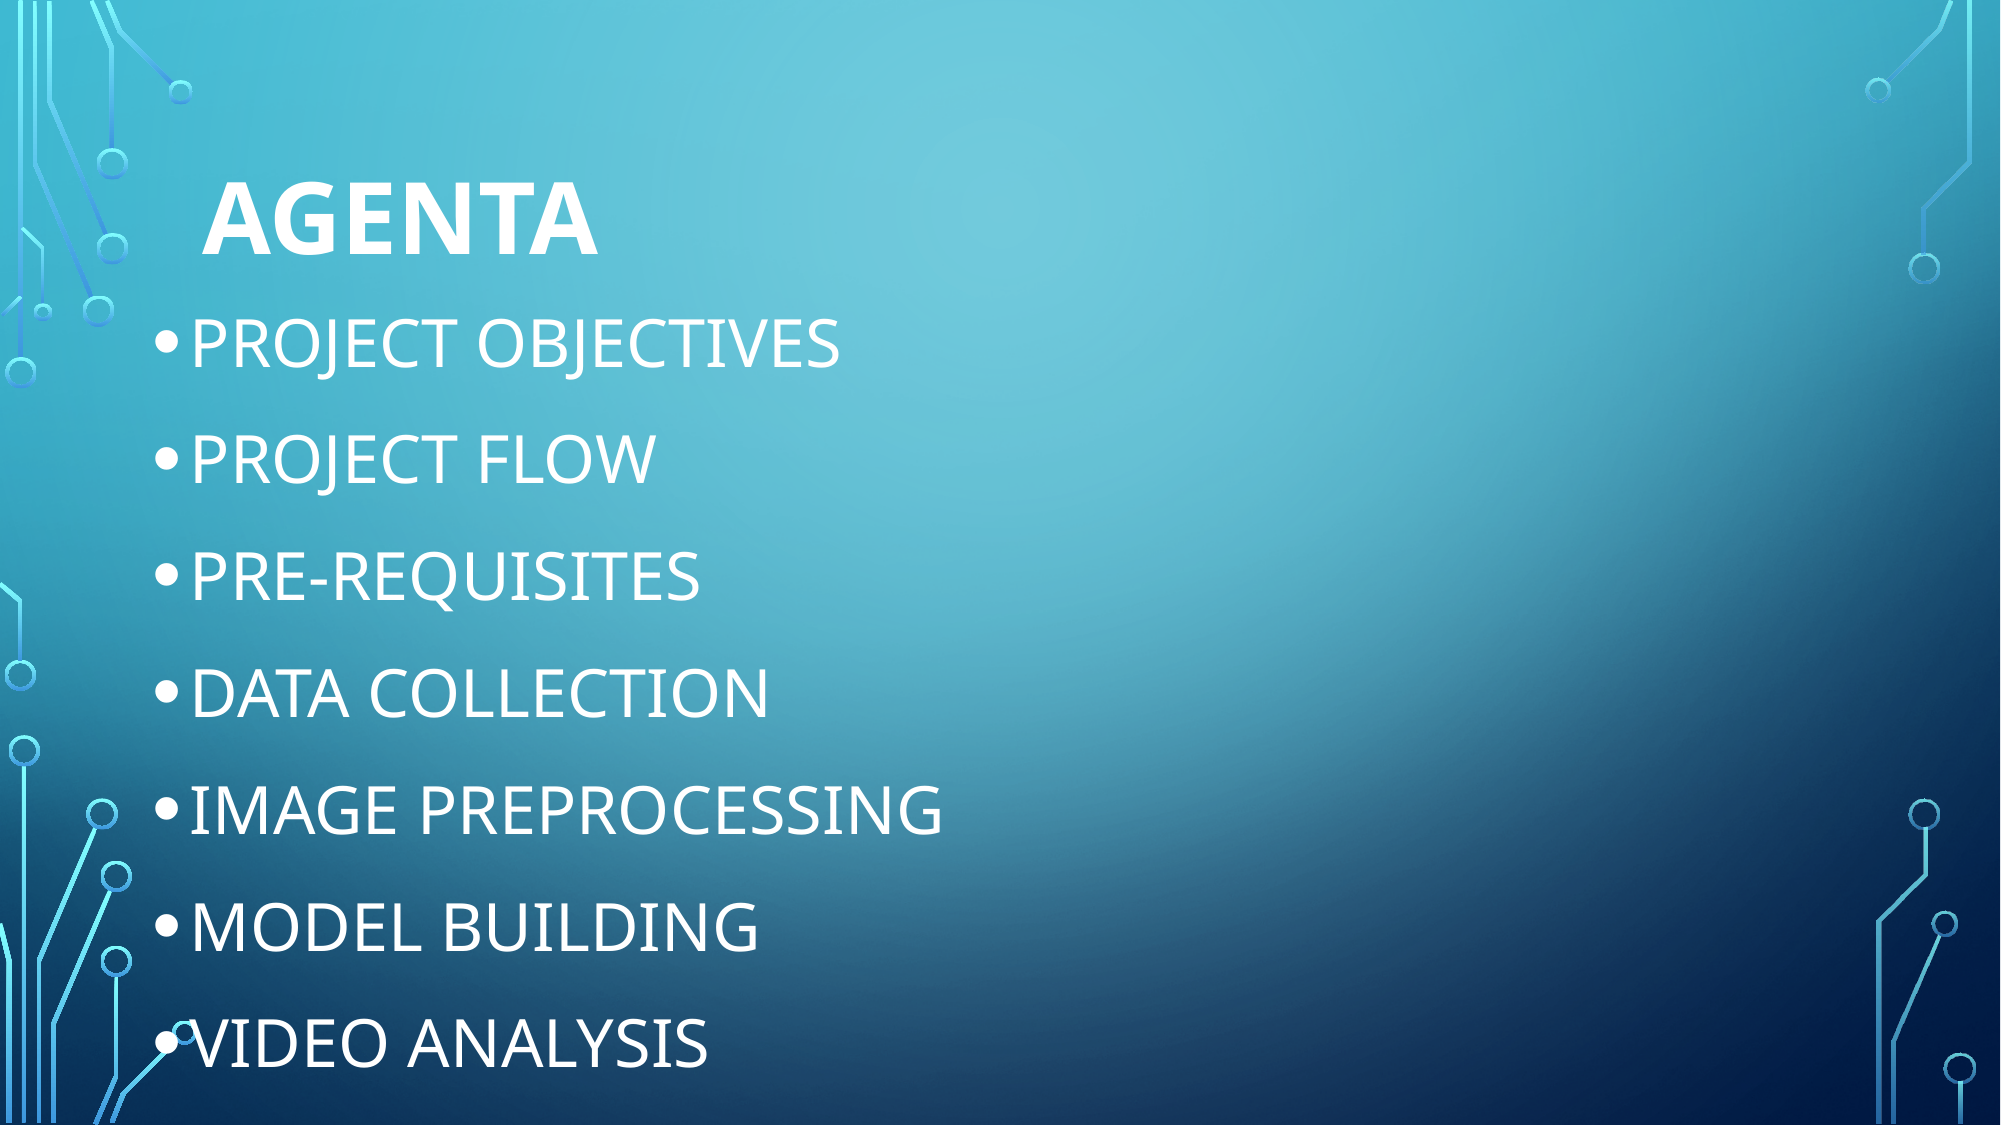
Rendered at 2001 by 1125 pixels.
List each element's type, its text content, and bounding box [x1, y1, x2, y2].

list PROJECT OBJECTIVES PROJECT FLOW PRE-REQUISITES DATA COLLECTION IMAGE PREPROCESSING MODEL BUILDING VIDEO ANALYSIS TRAIN CNN IDEAL ON IBM [137, 277, 1863, 1043]
title AGENTA [187, 101, 1813, 277]
